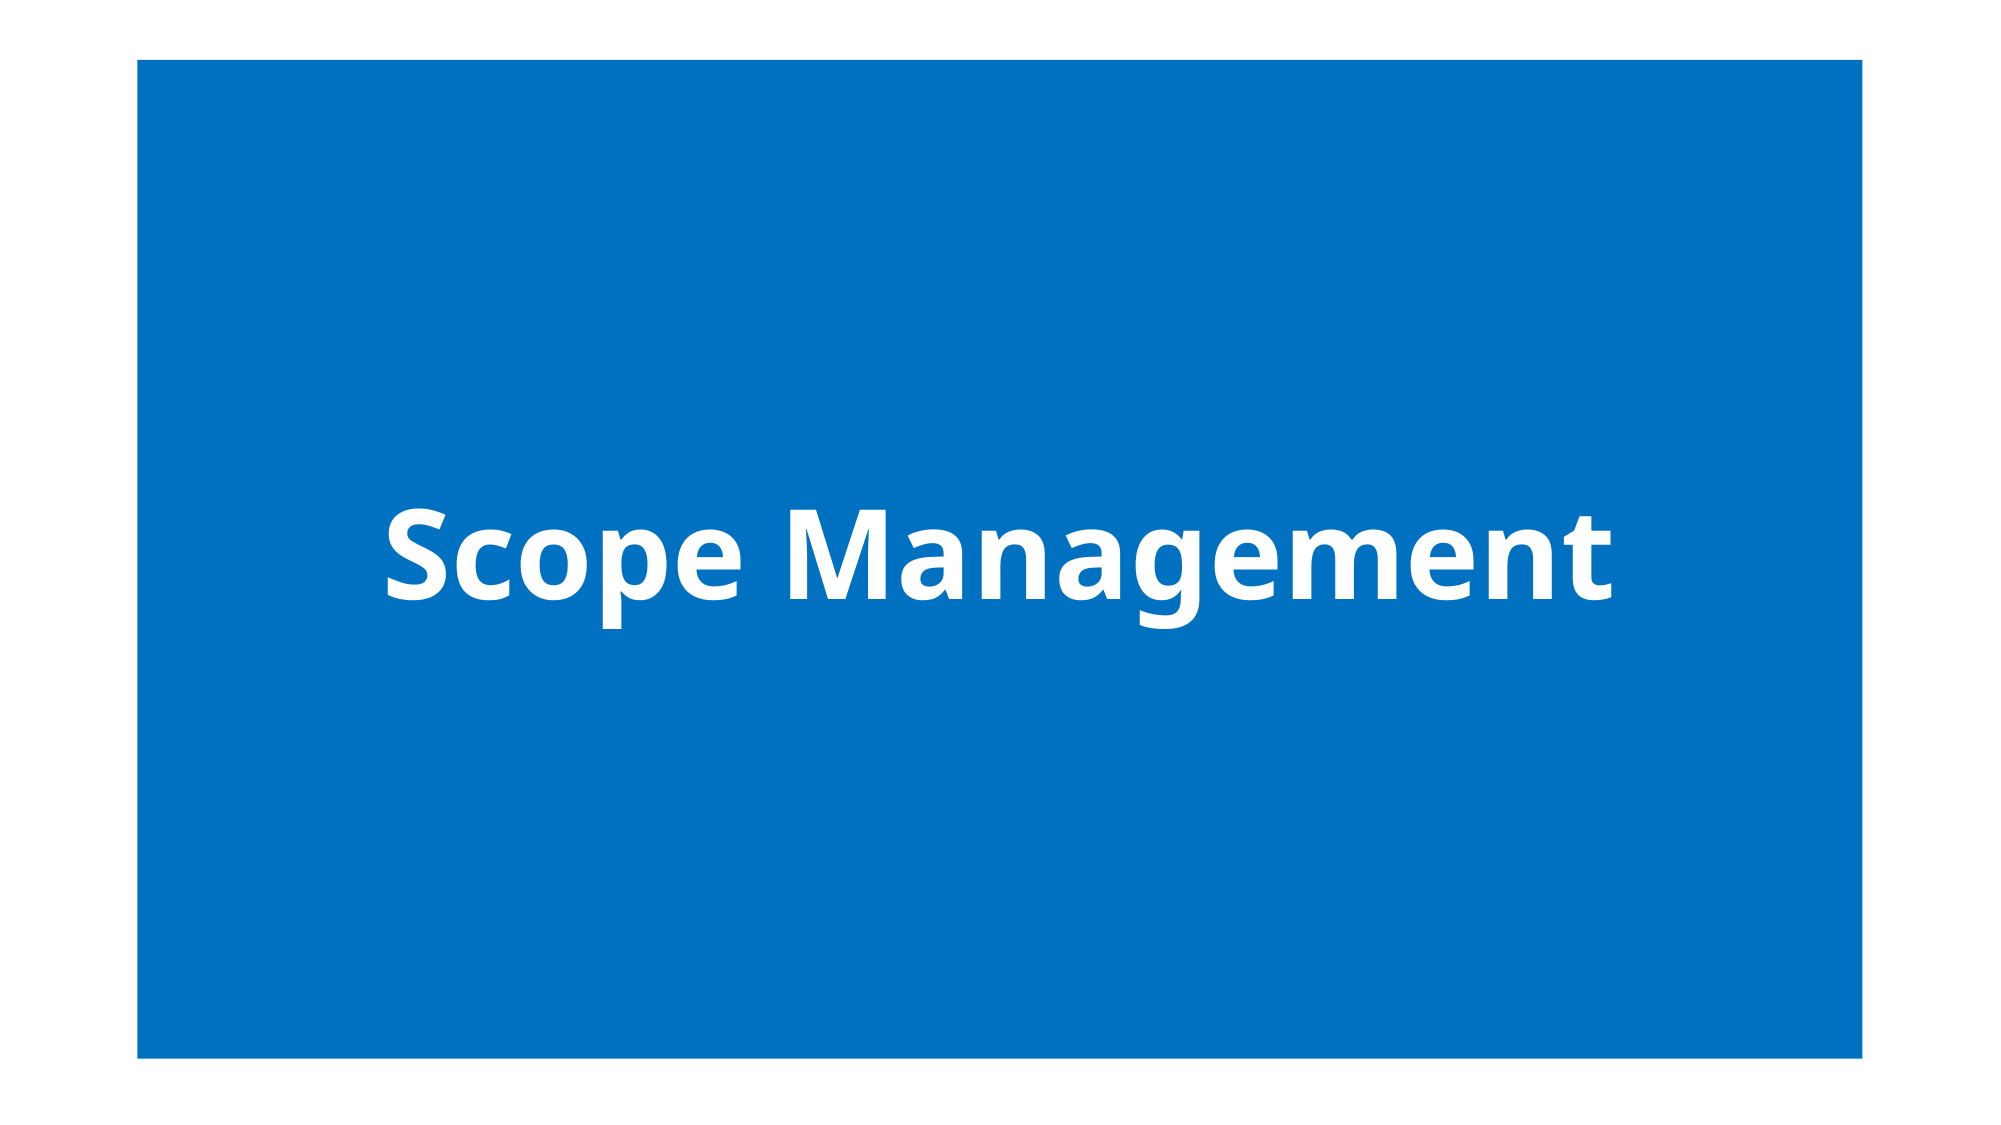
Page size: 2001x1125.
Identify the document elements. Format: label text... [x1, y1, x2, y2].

title Scope Management [137, 59, 1863, 1059]
